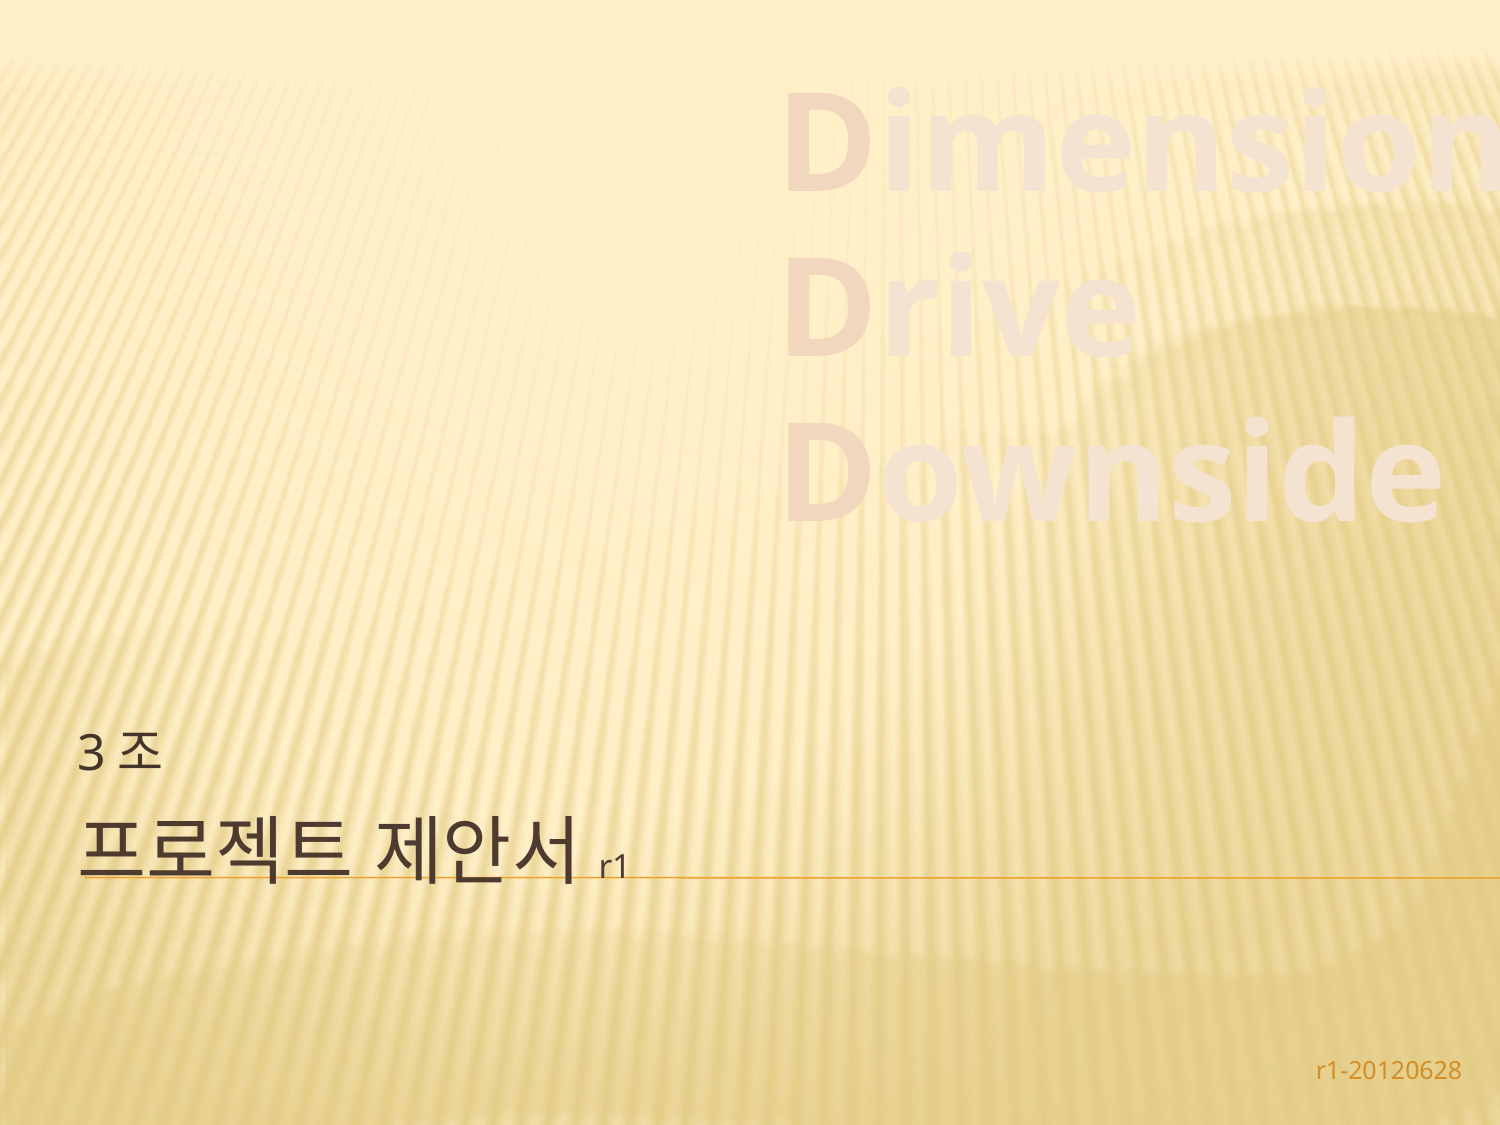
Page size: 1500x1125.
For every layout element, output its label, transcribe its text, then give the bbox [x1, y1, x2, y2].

footer r1-20120628 [927, 1046, 1478, 1095]
title 프로젝트 제안서 r1 [62, 796, 1450, 997]
text_box Dimension Drive Downside [761, 46, 1500, 557]
subtitle 3조 [62, 637, 1450, 788]
